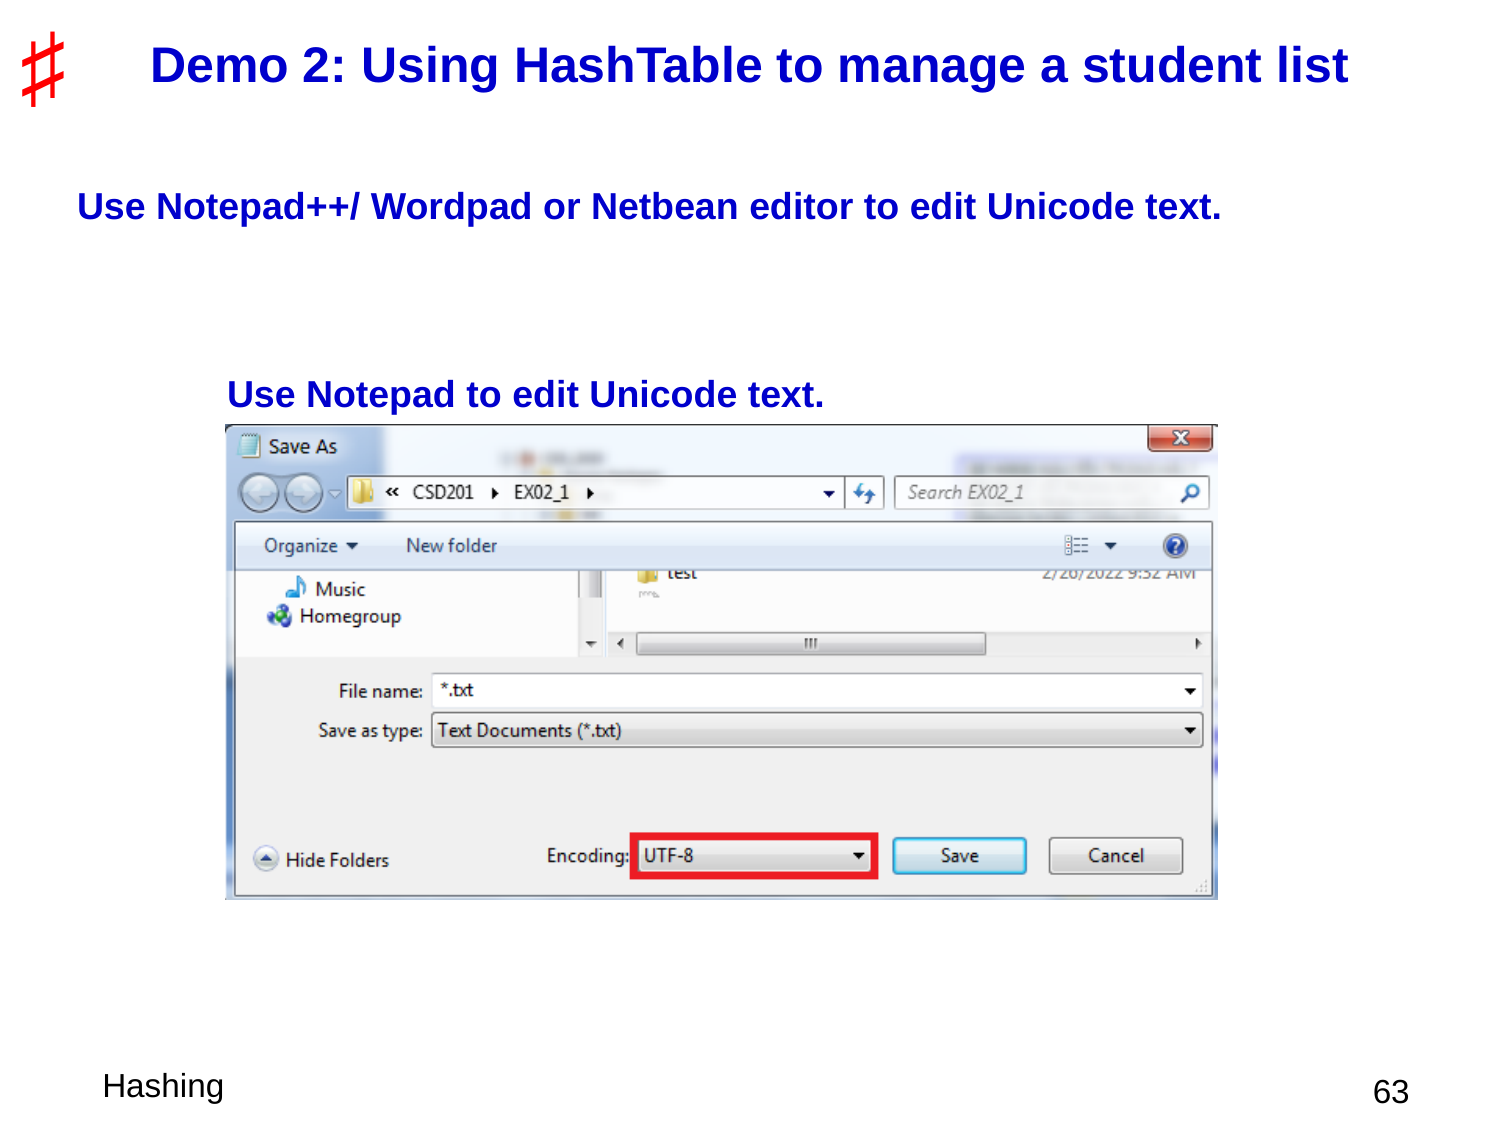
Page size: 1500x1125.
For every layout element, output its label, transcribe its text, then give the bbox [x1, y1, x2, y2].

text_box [212, 362, 1218, 901]
title Demo 2: Using HashTable to manage a student list [74, 12, 1426, 113]
slide_number 63 [1324, 1062, 1426, 1101]
text_box Use Notepad++/ Wordpad or Netbean editor to edit Unicode text. [62, 174, 1413, 235]
